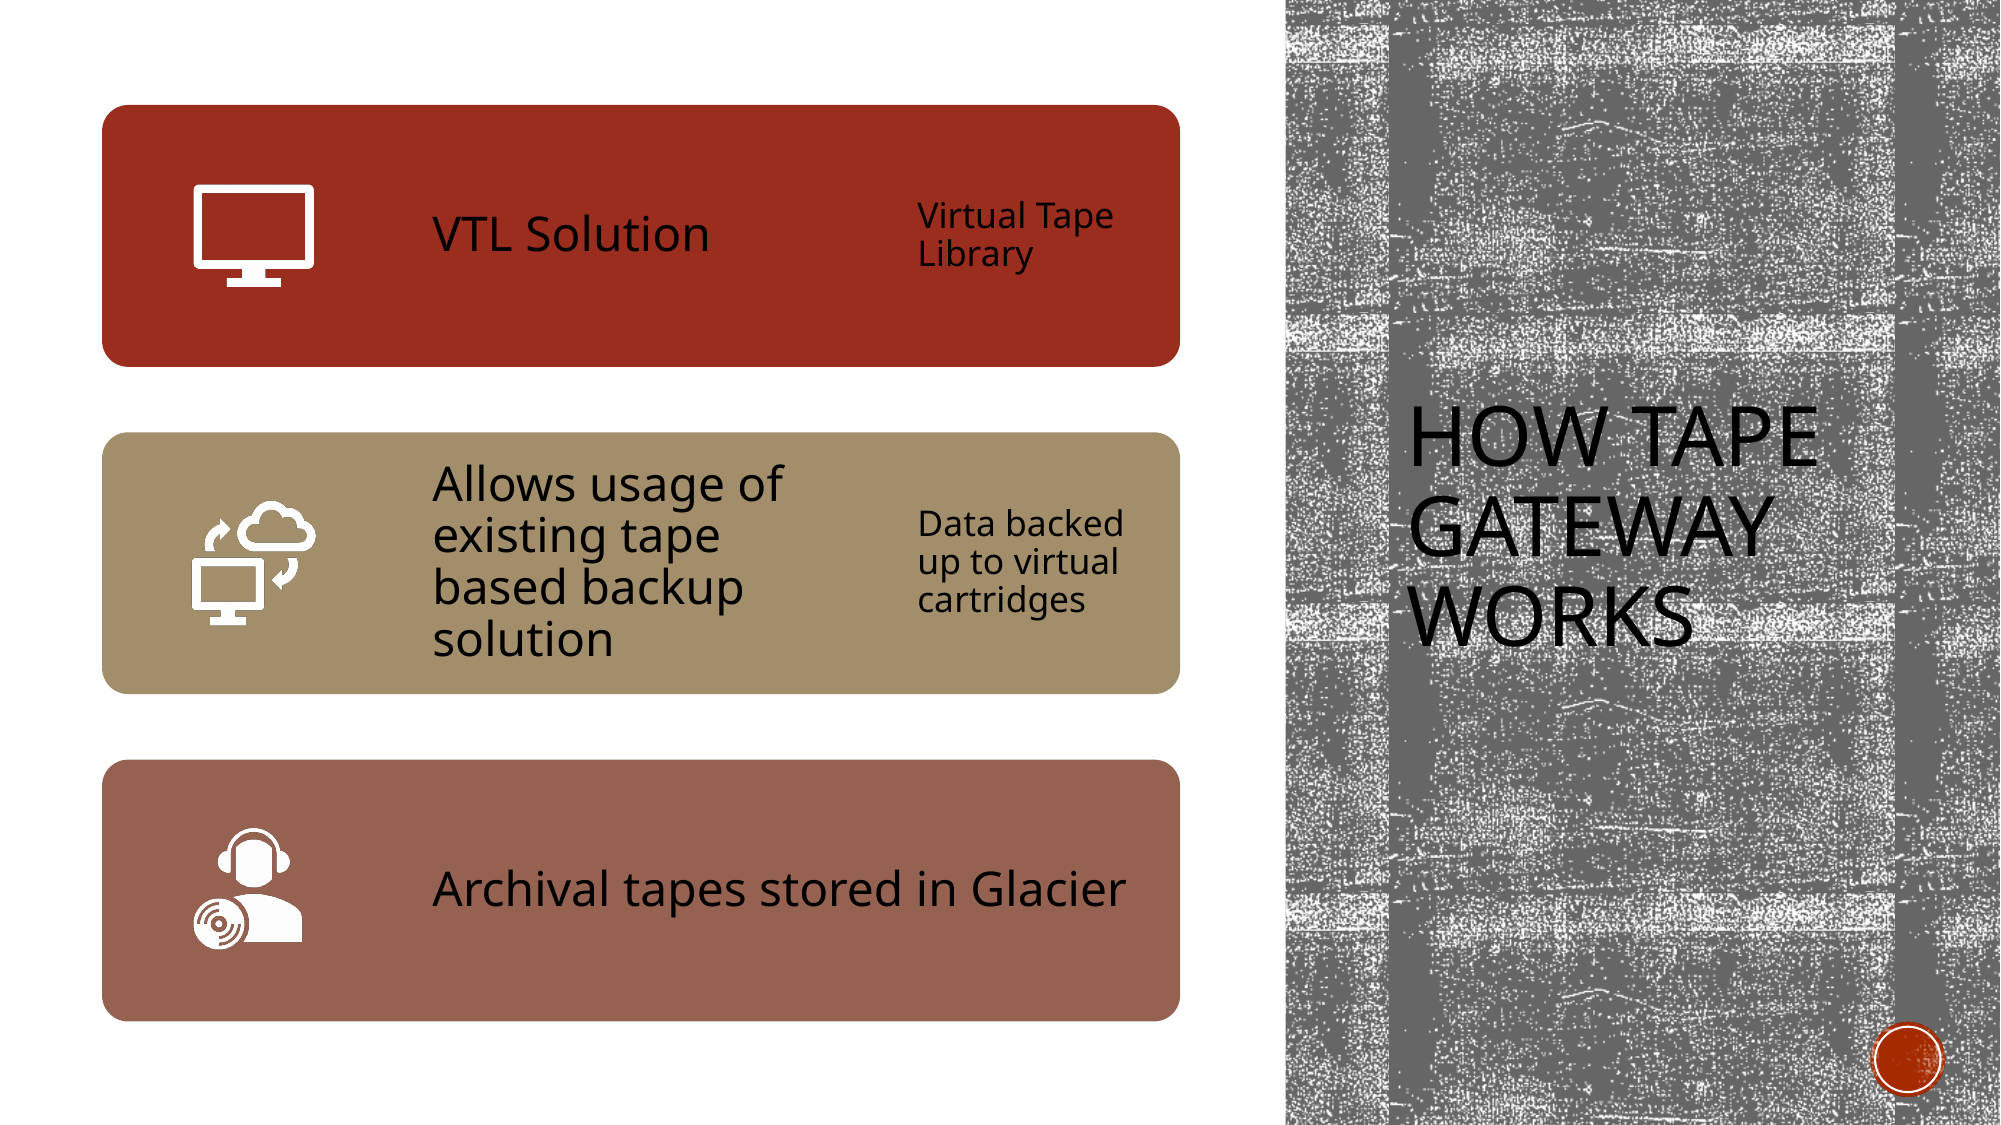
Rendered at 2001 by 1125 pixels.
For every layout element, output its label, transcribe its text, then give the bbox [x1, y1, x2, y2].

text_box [1872, 1024, 1944, 1096]
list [105, 108, 1178, 1020]
text_box [1284, 0, 2000, 1125]
title How Tape Gateway works [1391, 104, 1891, 955]
